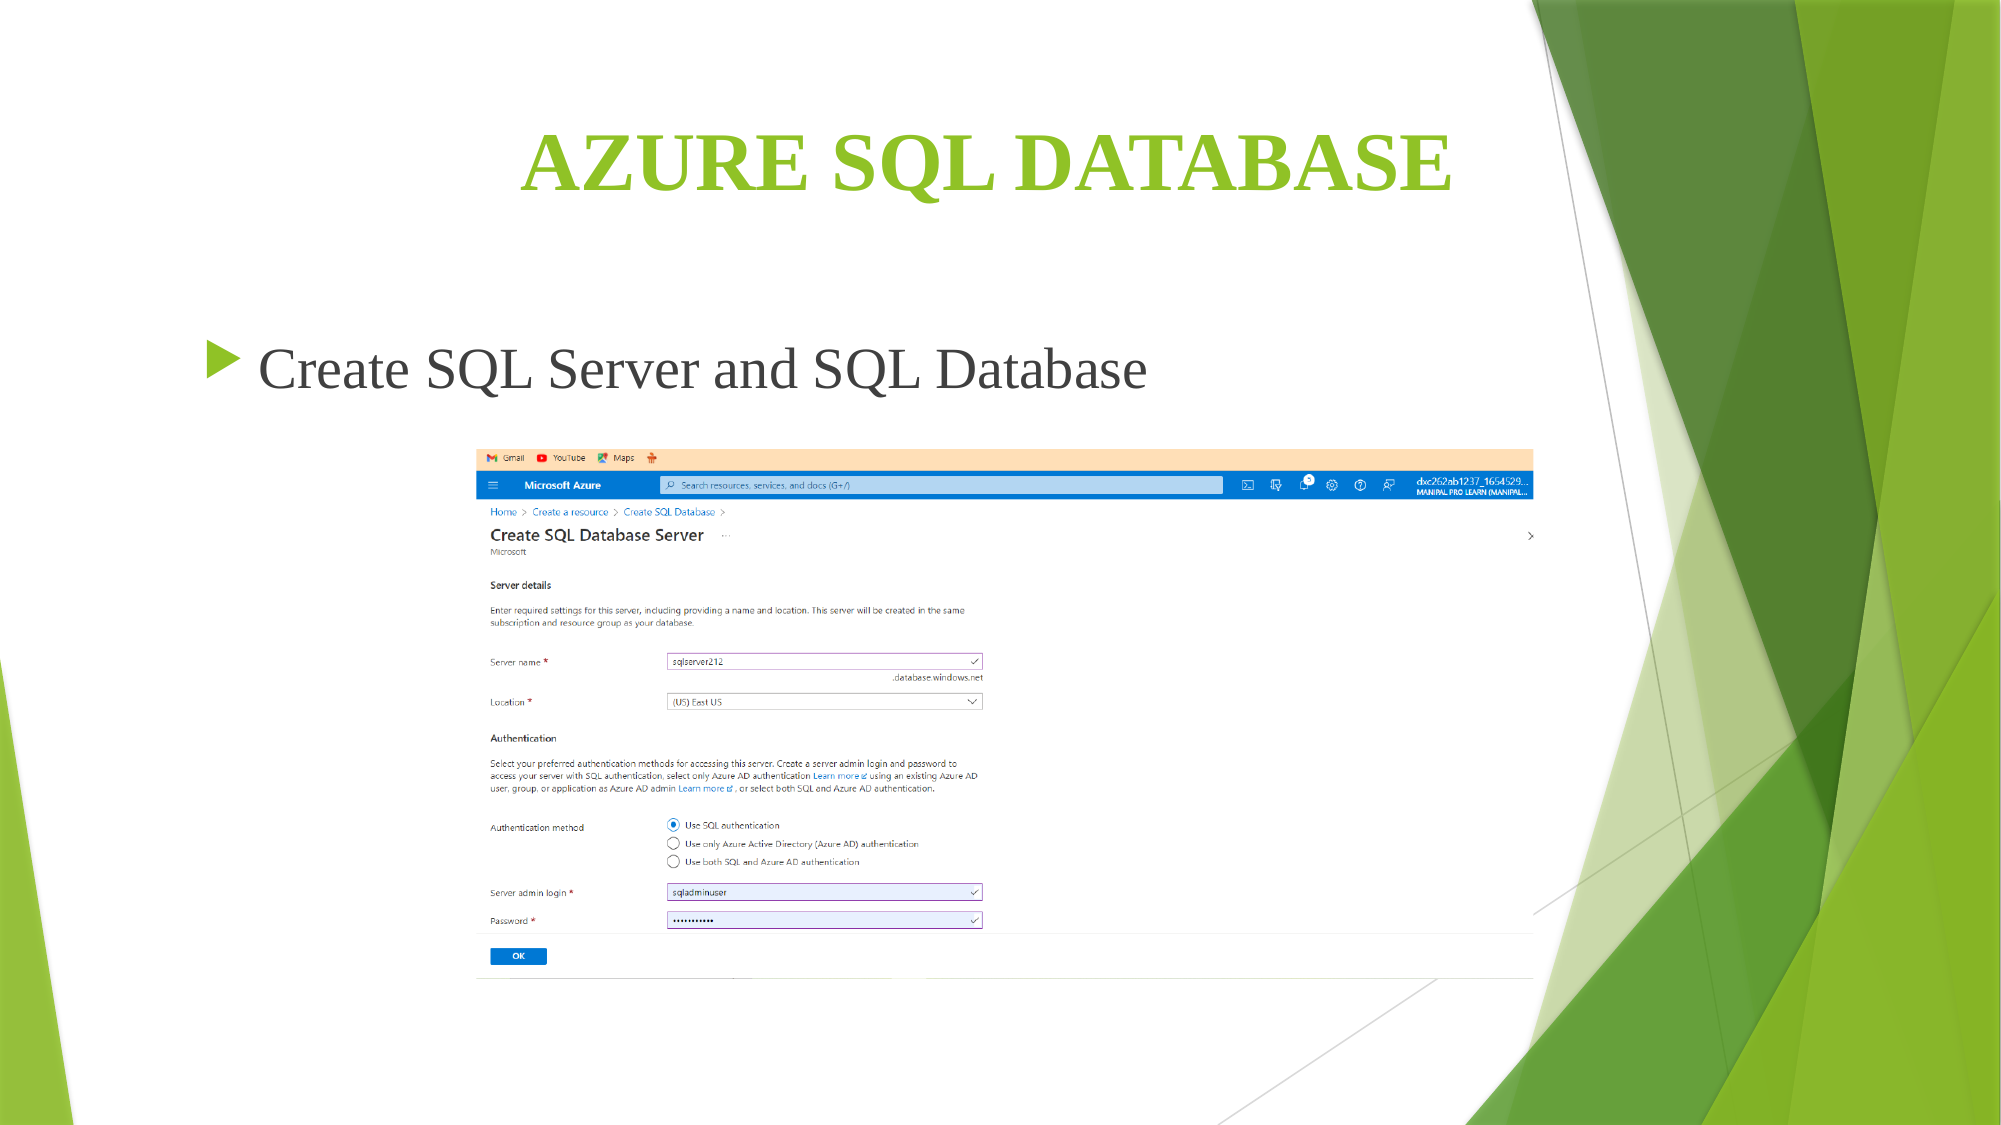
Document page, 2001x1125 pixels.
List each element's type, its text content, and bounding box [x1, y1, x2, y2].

picture [475, 449, 1534, 979]
title AZURE SQL DATABASE [111, 99, 1522, 317]
list Create SQL Server and SQL Database [187, 322, 1808, 985]
